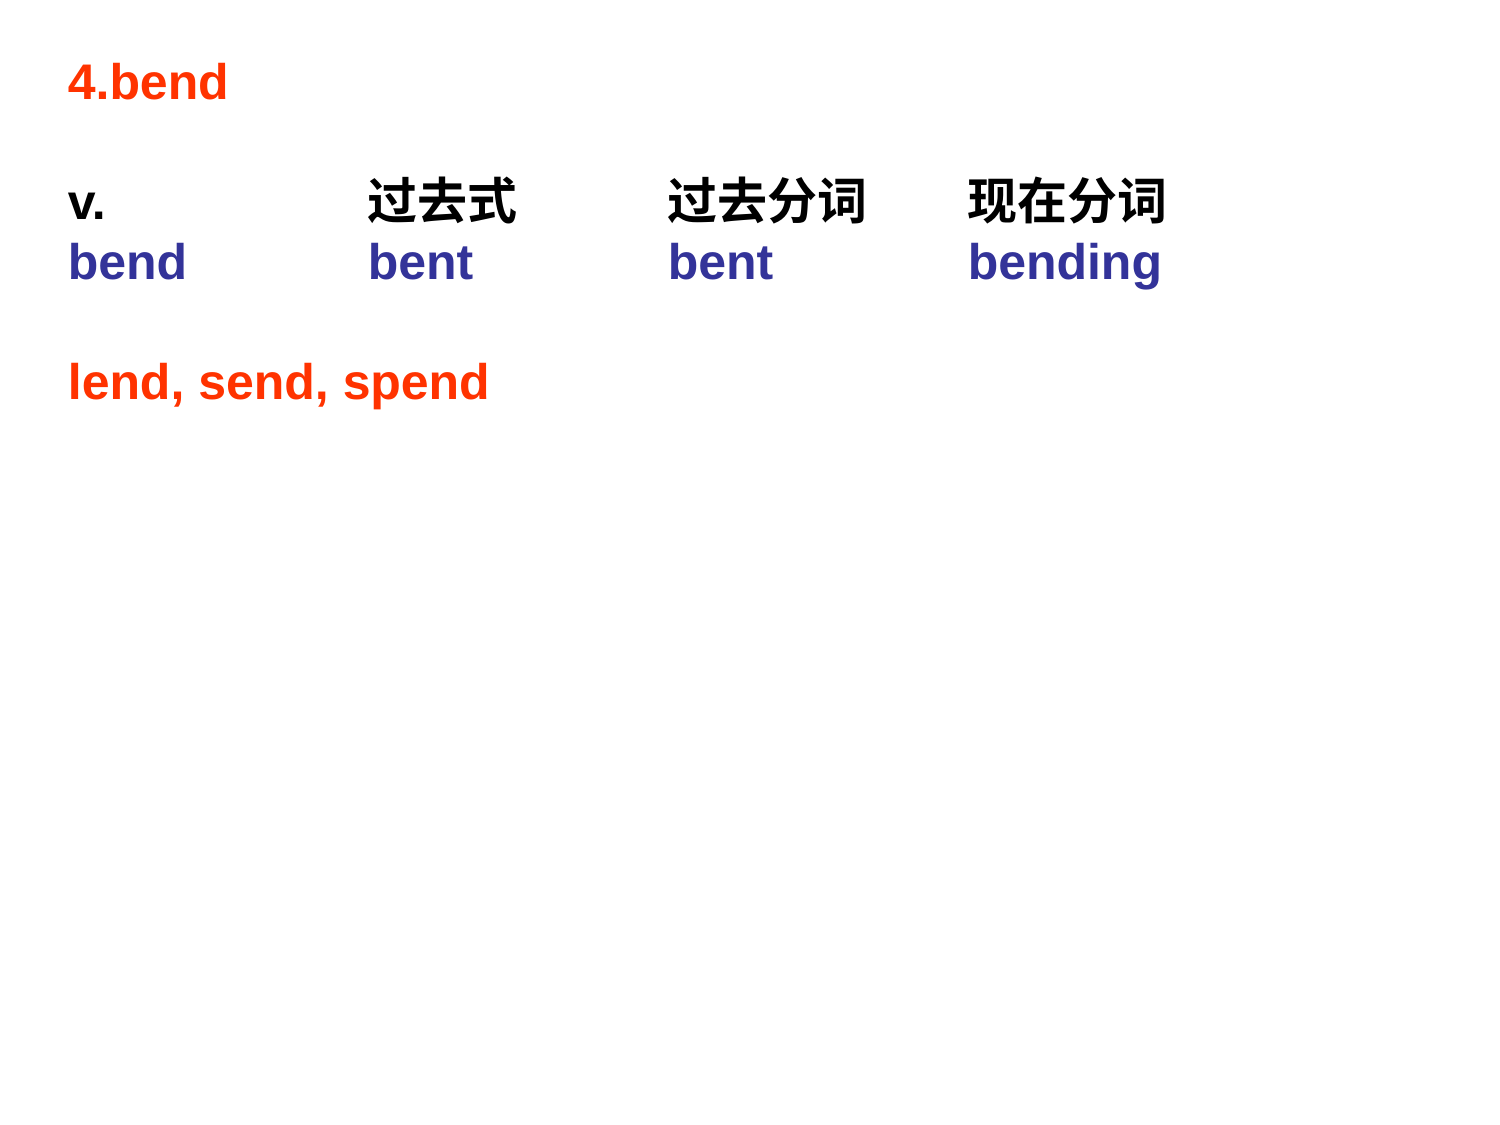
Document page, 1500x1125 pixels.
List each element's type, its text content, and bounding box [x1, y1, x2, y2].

text_box 4.bend v. 过去式 过去分词 现在分词 bend bent bent bending lend, send, spend [53, 42, 1447, 418]
